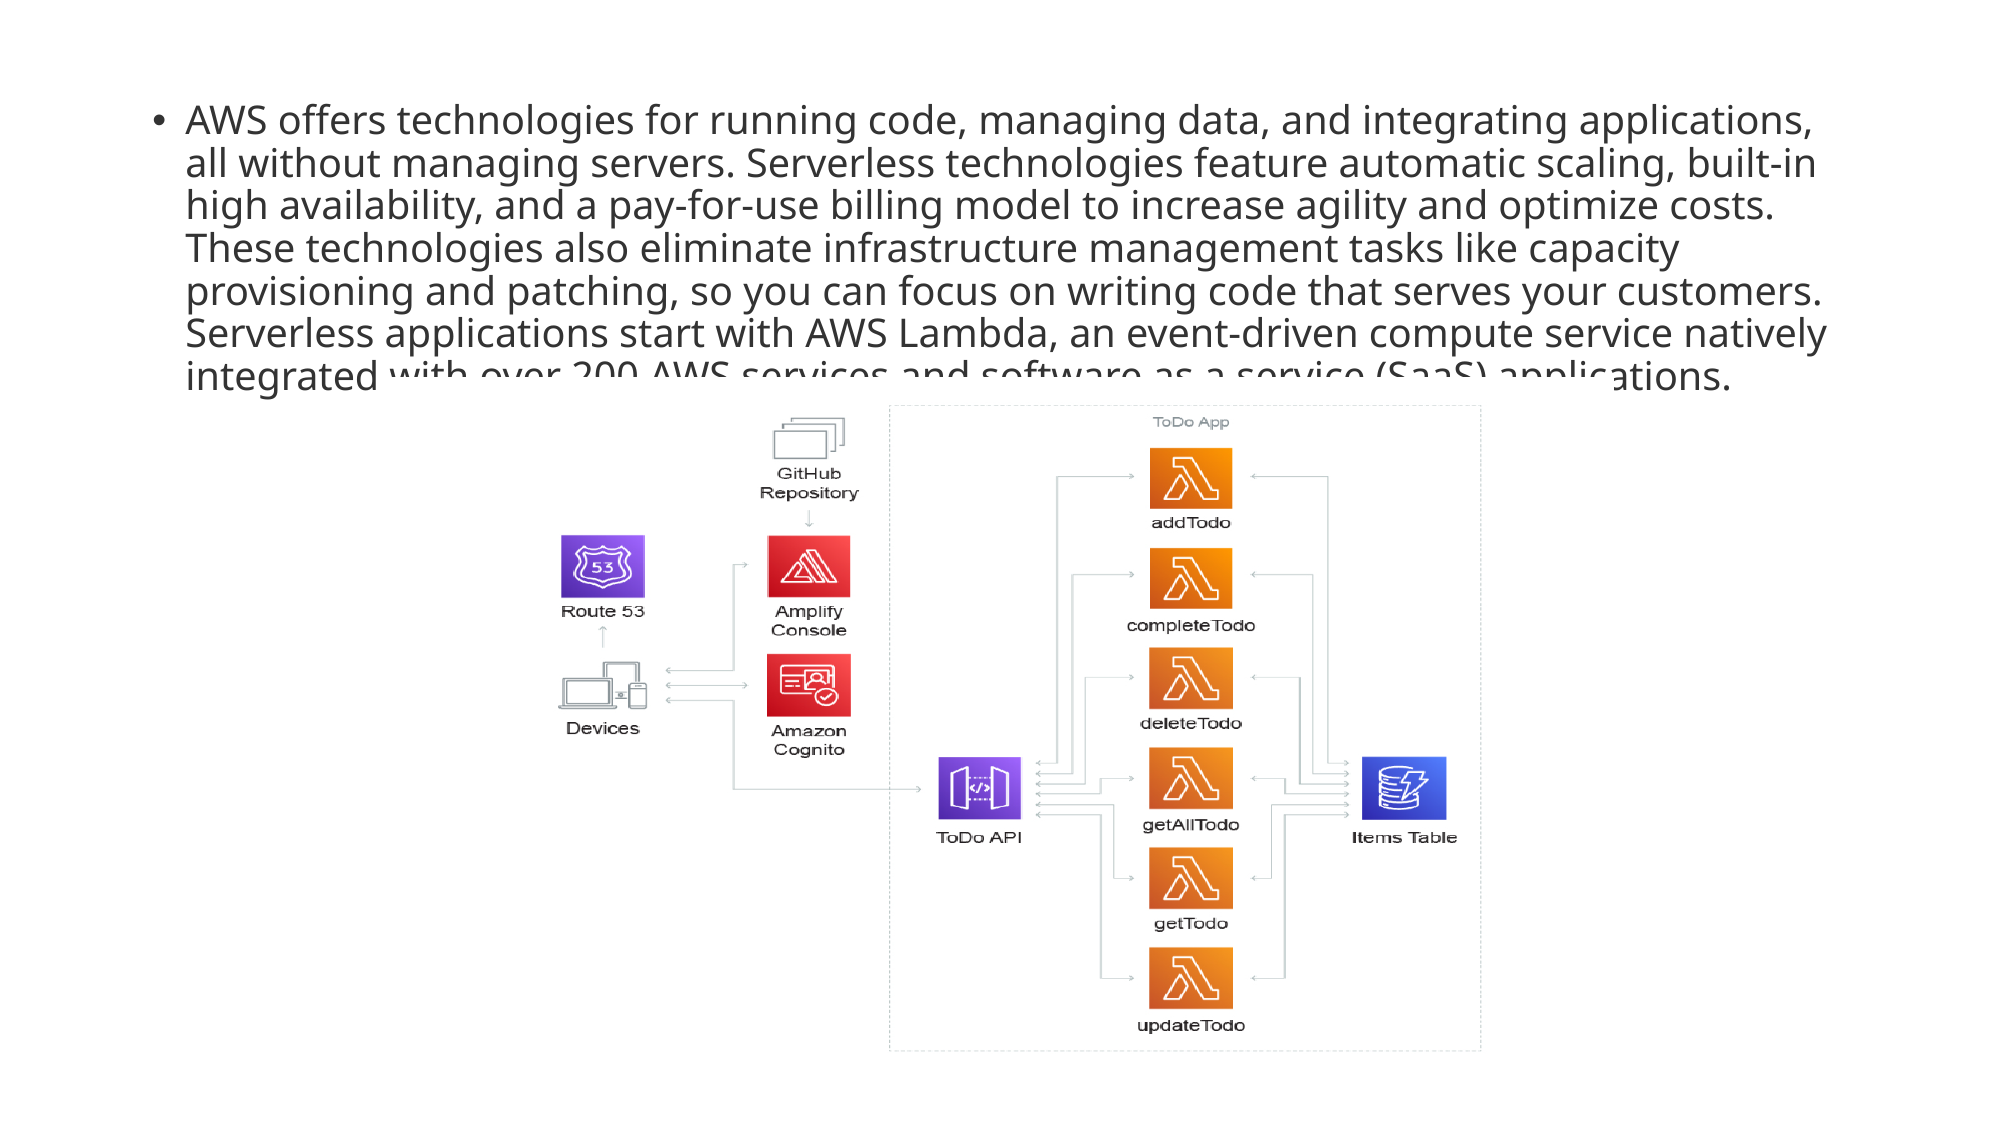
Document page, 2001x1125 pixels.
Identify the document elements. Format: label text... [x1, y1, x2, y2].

picture [386, 377, 1614, 1079]
list AWS offers technologies for running code, managing data, and integrating applications, all without managing servers. Serverless technologies feature automatic scaling, built-in high availability, and a pay-for-use billing model to increase agility and optimize costs. These technologies also eliminate infrastructure management tasks like capacity provisioning and patching, so you can focus on writing code that serves your customers. Serverless applications start with AWS Lambda, an event-driven compute service natively integrated with over 200 AWS services and software as a service (SaaS) applications. [137, 92, 1863, 418]
